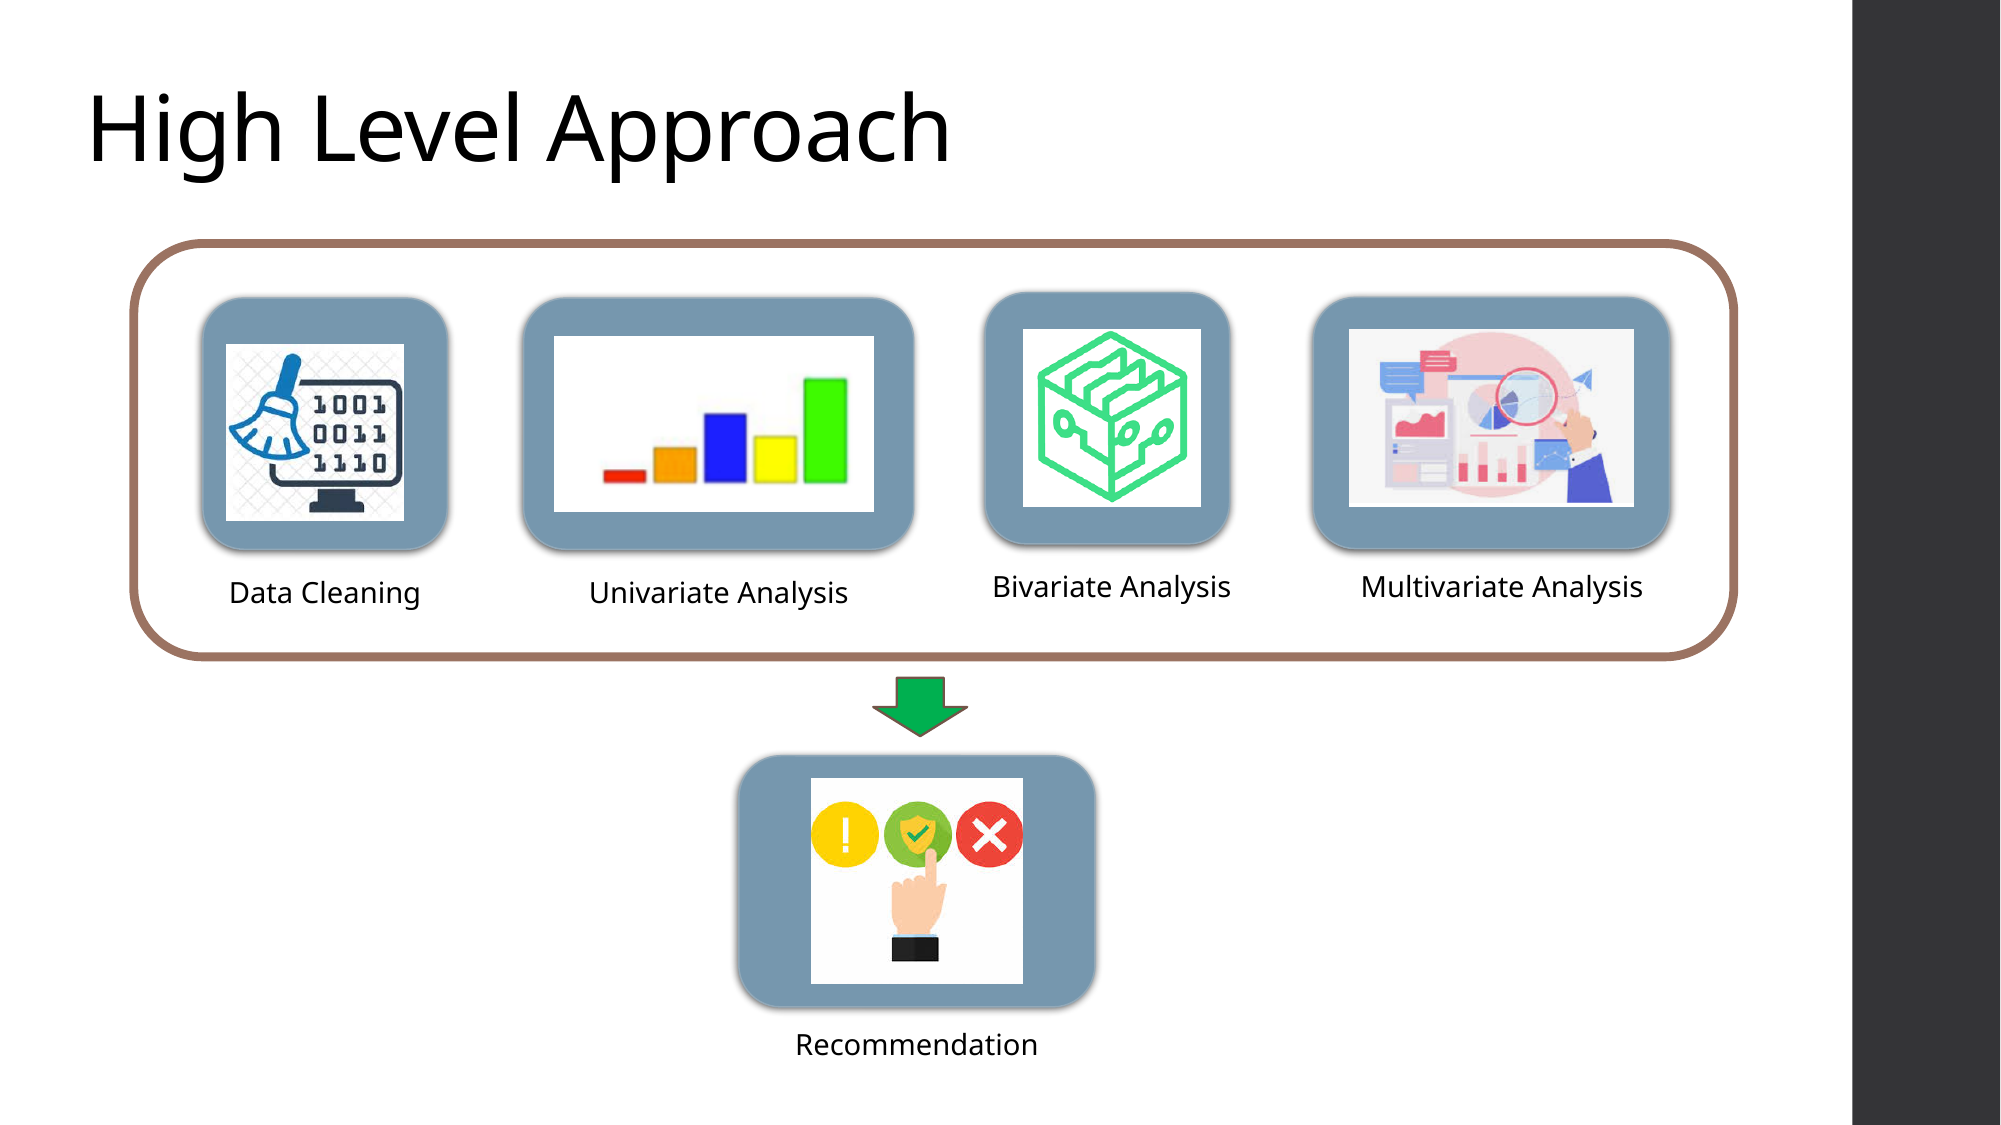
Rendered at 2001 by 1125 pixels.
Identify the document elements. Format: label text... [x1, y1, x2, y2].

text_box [202, 292, 1698, 618]
list [70, 213, 1797, 1100]
title High Level Approach [70, 60, 1797, 189]
text_box [132, 242, 1735, 659]
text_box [721, 755, 1113, 1070]
text_box [872, 676, 969, 738]
